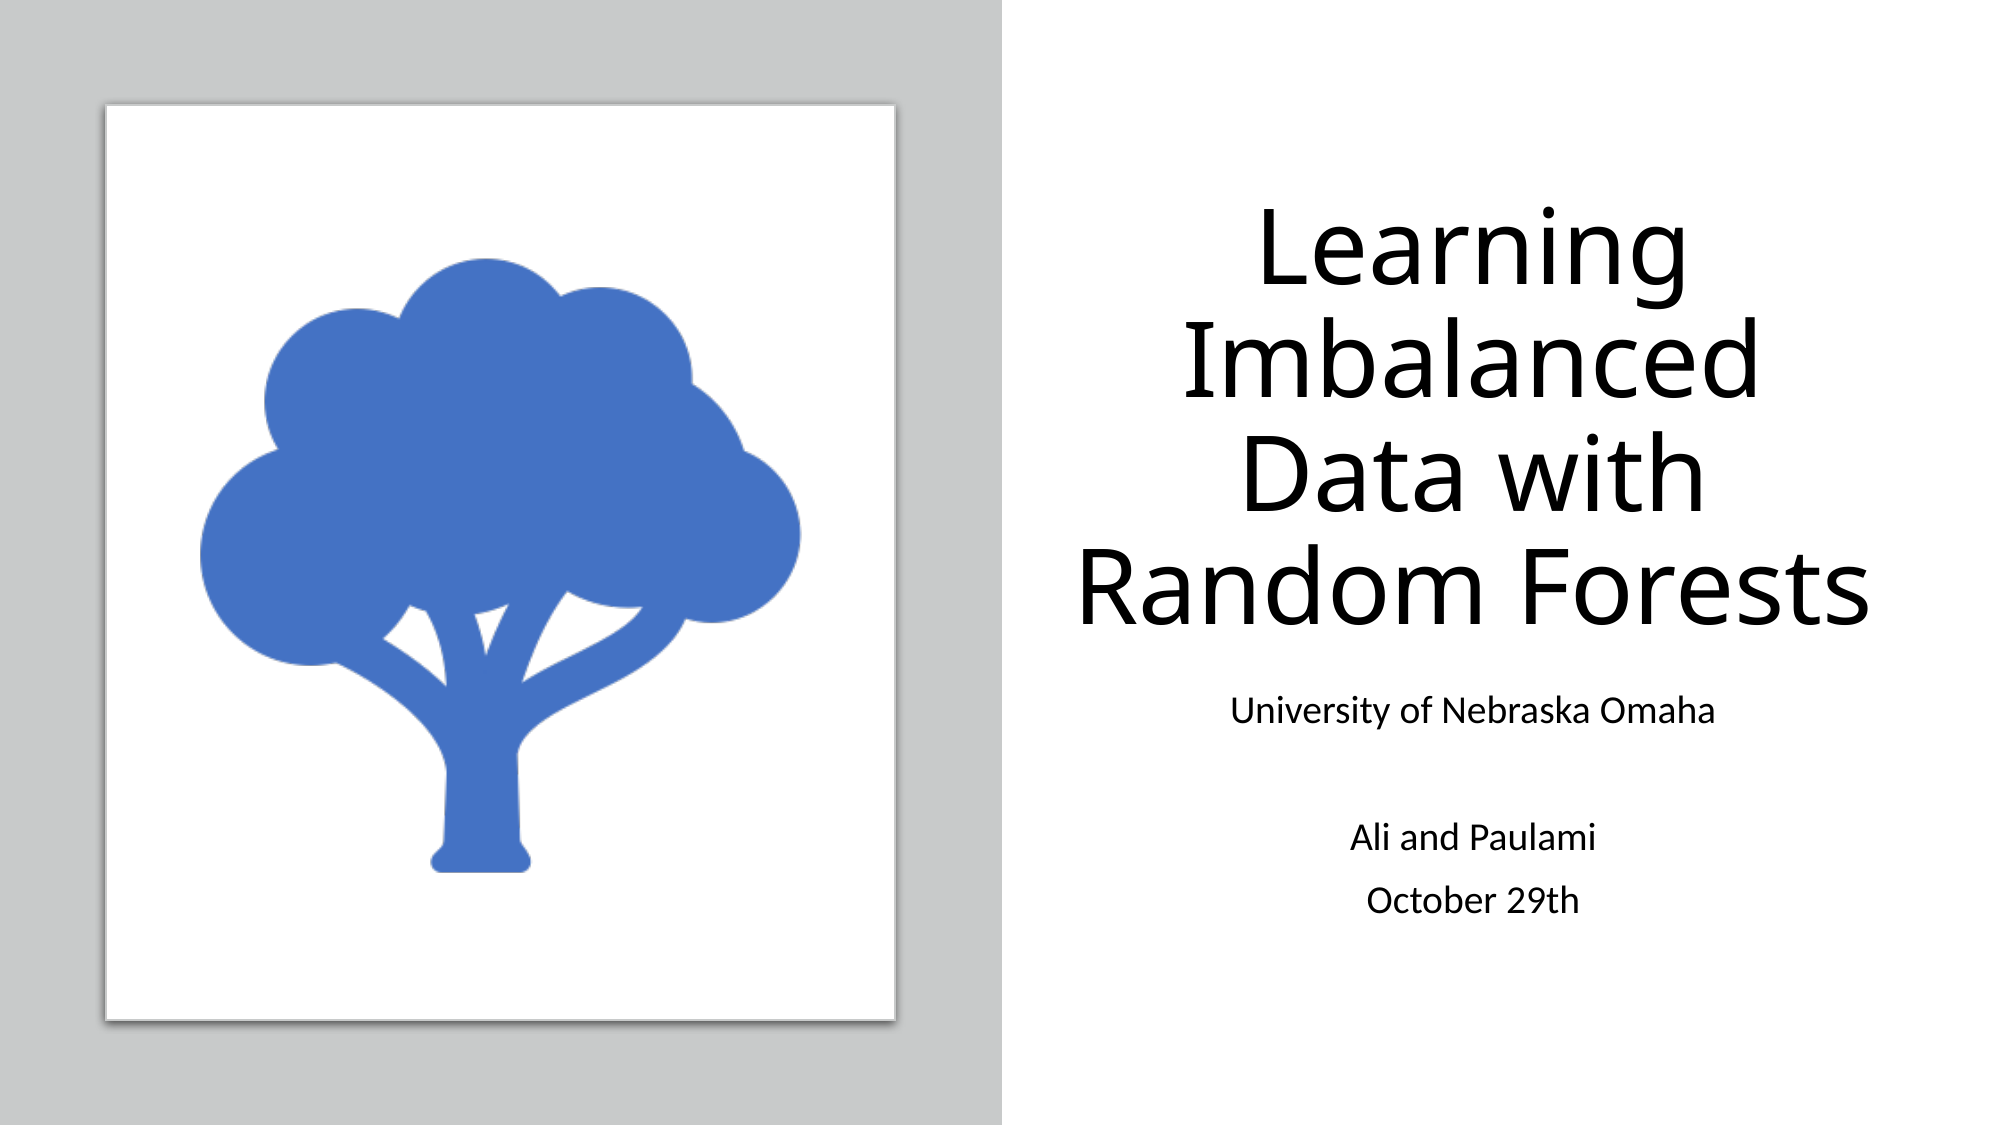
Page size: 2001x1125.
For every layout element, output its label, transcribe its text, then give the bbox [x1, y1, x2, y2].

title Learning Imbalanced Data with Random Forests [1052, 104, 1895, 655]
picture [158, 220, 843, 905]
text_box [105, 104, 896, 1021]
subtitle University of Nebraska Omaha Ali and Paulami October 29th [1052, 681, 1895, 1020]
text_box [0, 0, 1003, 1125]
